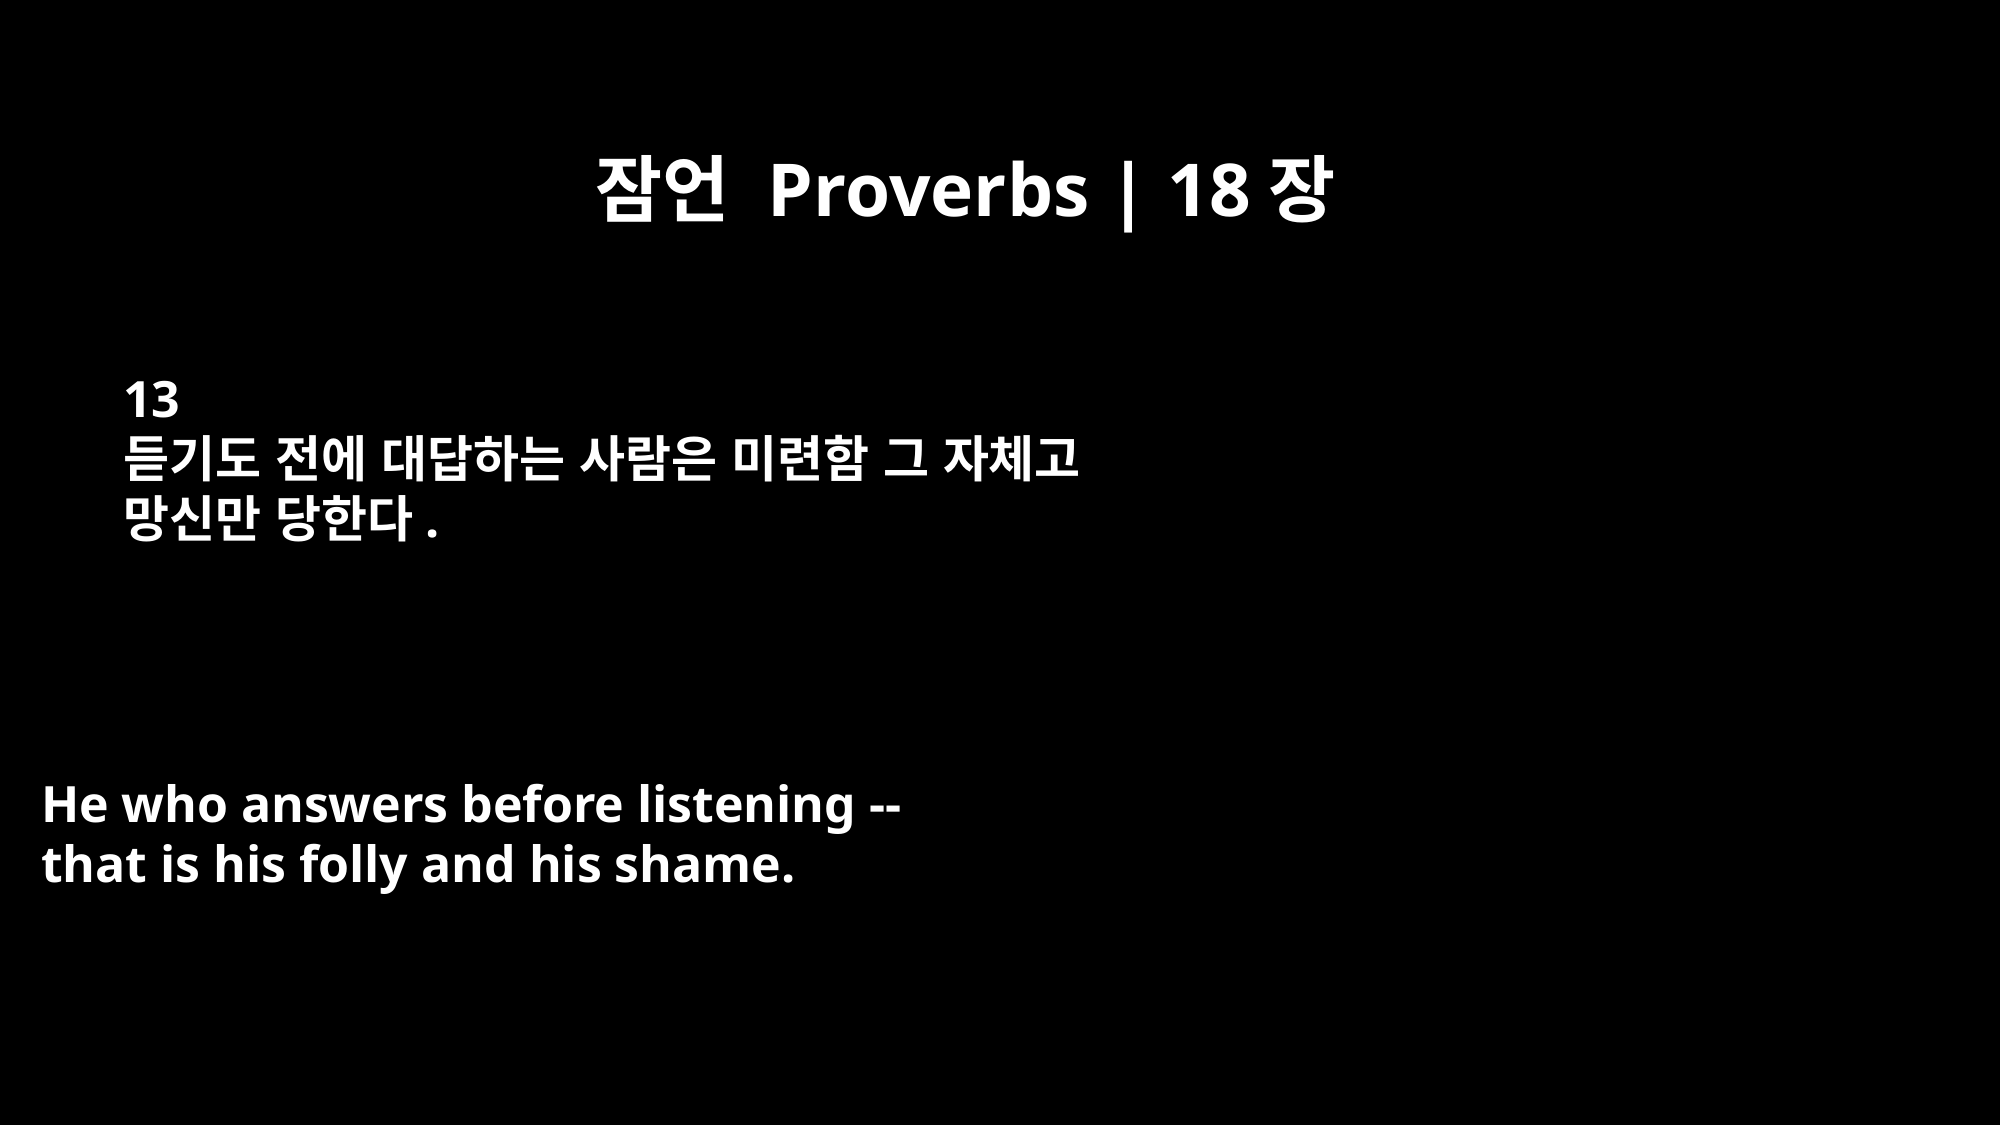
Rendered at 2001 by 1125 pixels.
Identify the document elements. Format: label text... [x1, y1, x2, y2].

text_box He who answers before listening -- that is his folly and his shame. [26, 764, 917, 900]
text_box 13 듣기도 전에 대답하는 사람은 미련함 그 자체고 망신만 당한다. [108, 359, 1097, 555]
text_box 잠언 Proverbs | 18장 [580, 136, 1352, 239]
